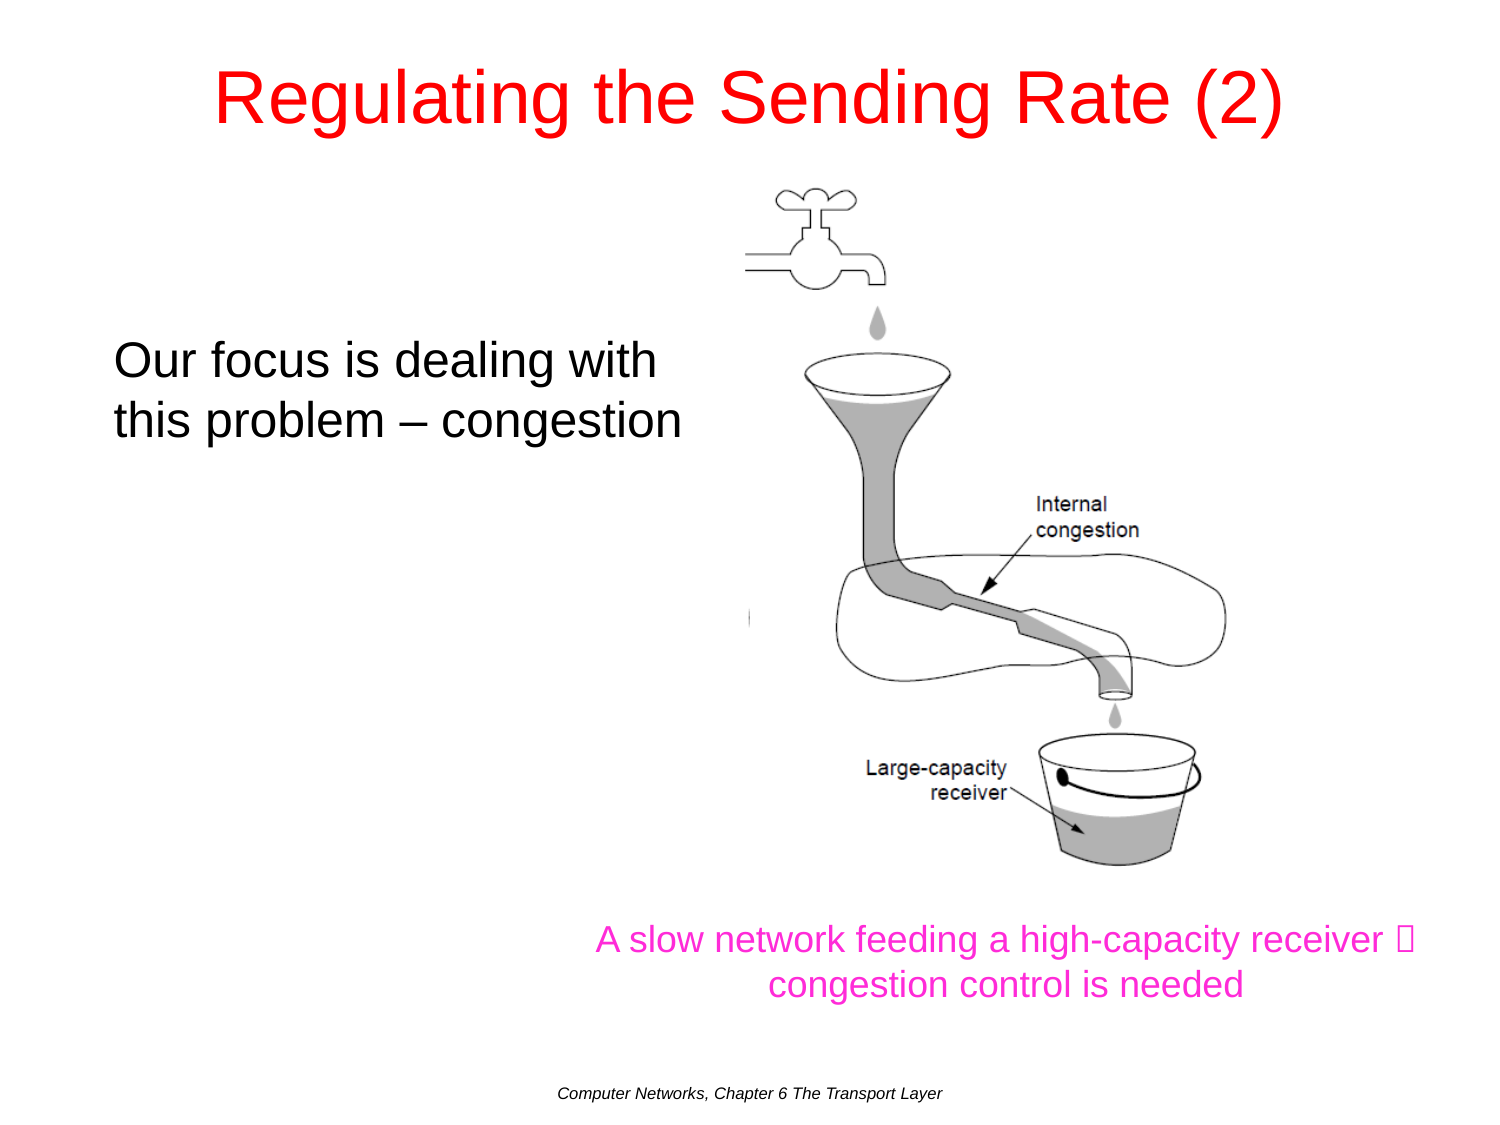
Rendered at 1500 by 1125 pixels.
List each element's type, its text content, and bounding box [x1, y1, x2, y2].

text_box A slow network feeding a high-capacity receiver  congestion control is needed [579, 907, 1433, 1013]
title Regulating the Sending Rate (2) [0, 0, 1500, 188]
picture [716, 177, 1274, 880]
footer Computer Networks, Chapter 6 The Transport Layer [0, 1074, 1500, 1125]
list Our focus is dealing with this problem – congestion [98, 320, 700, 949]
